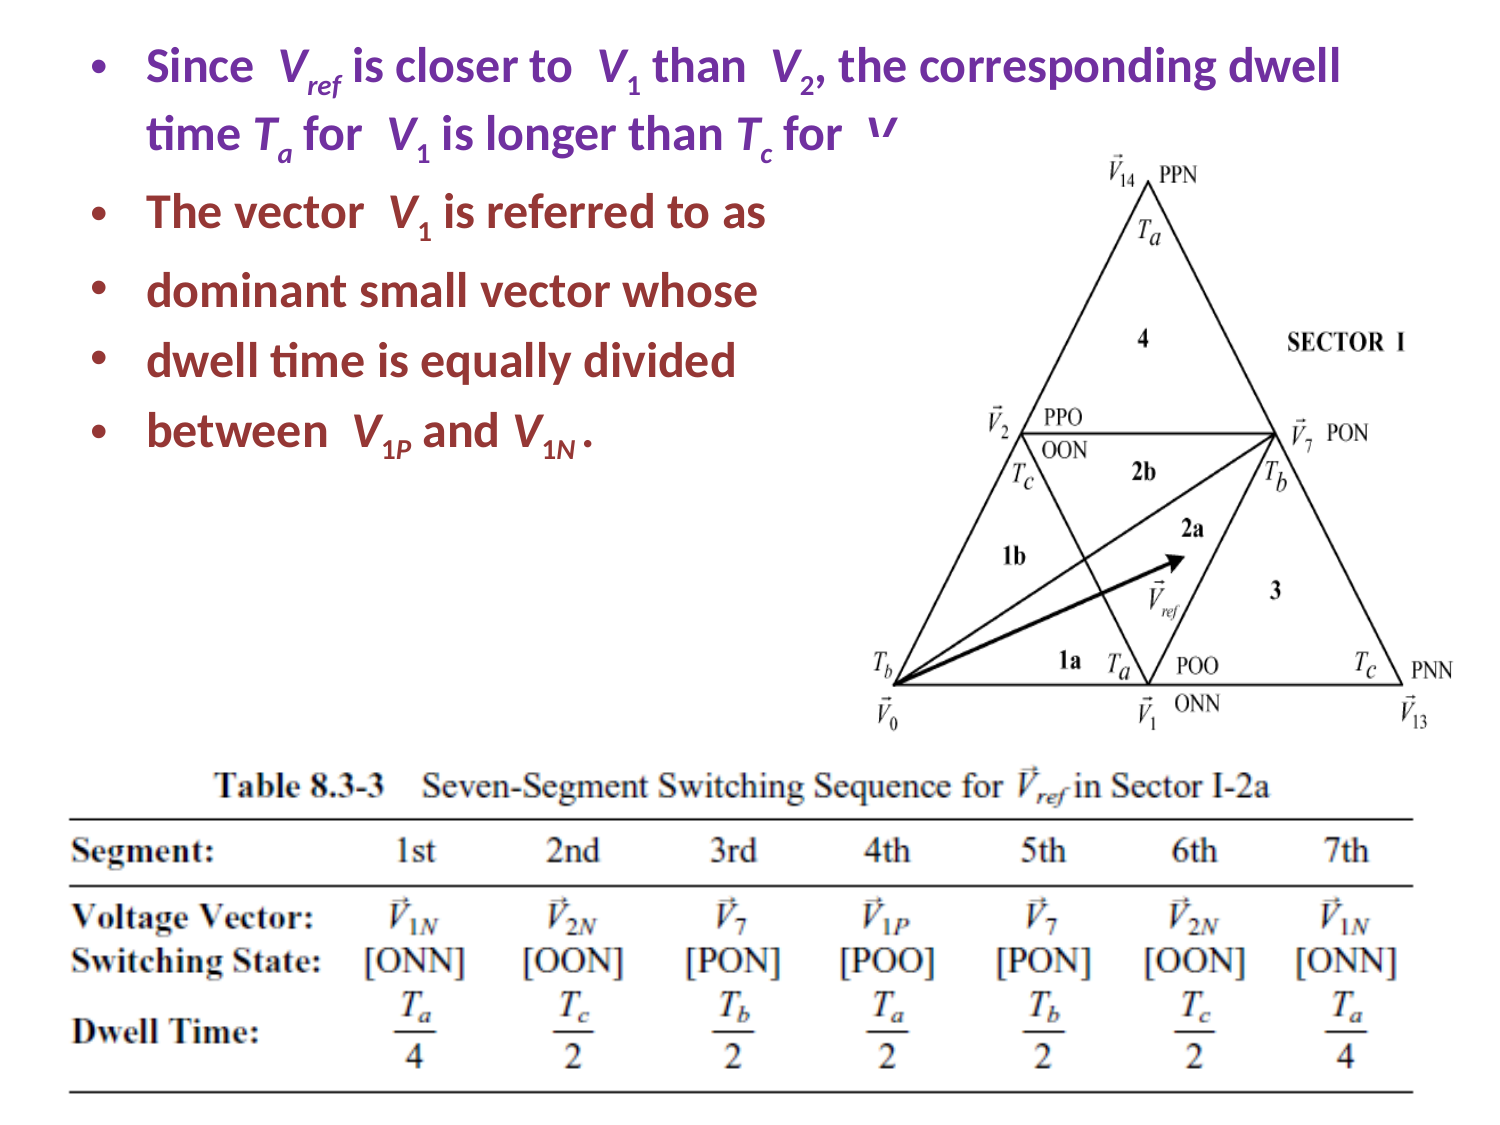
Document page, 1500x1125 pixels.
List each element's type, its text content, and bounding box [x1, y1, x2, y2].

picture [0, 137, 1476, 1125]
list Since Vref is closer to V1 than V2, the corresponding dwell time Ta for V1 is longer than Tc for V2. The vector V1 is referred to as dominant small vector whose dwell time is equally divided between V1P and V1N . [75, 24, 1425, 745]
